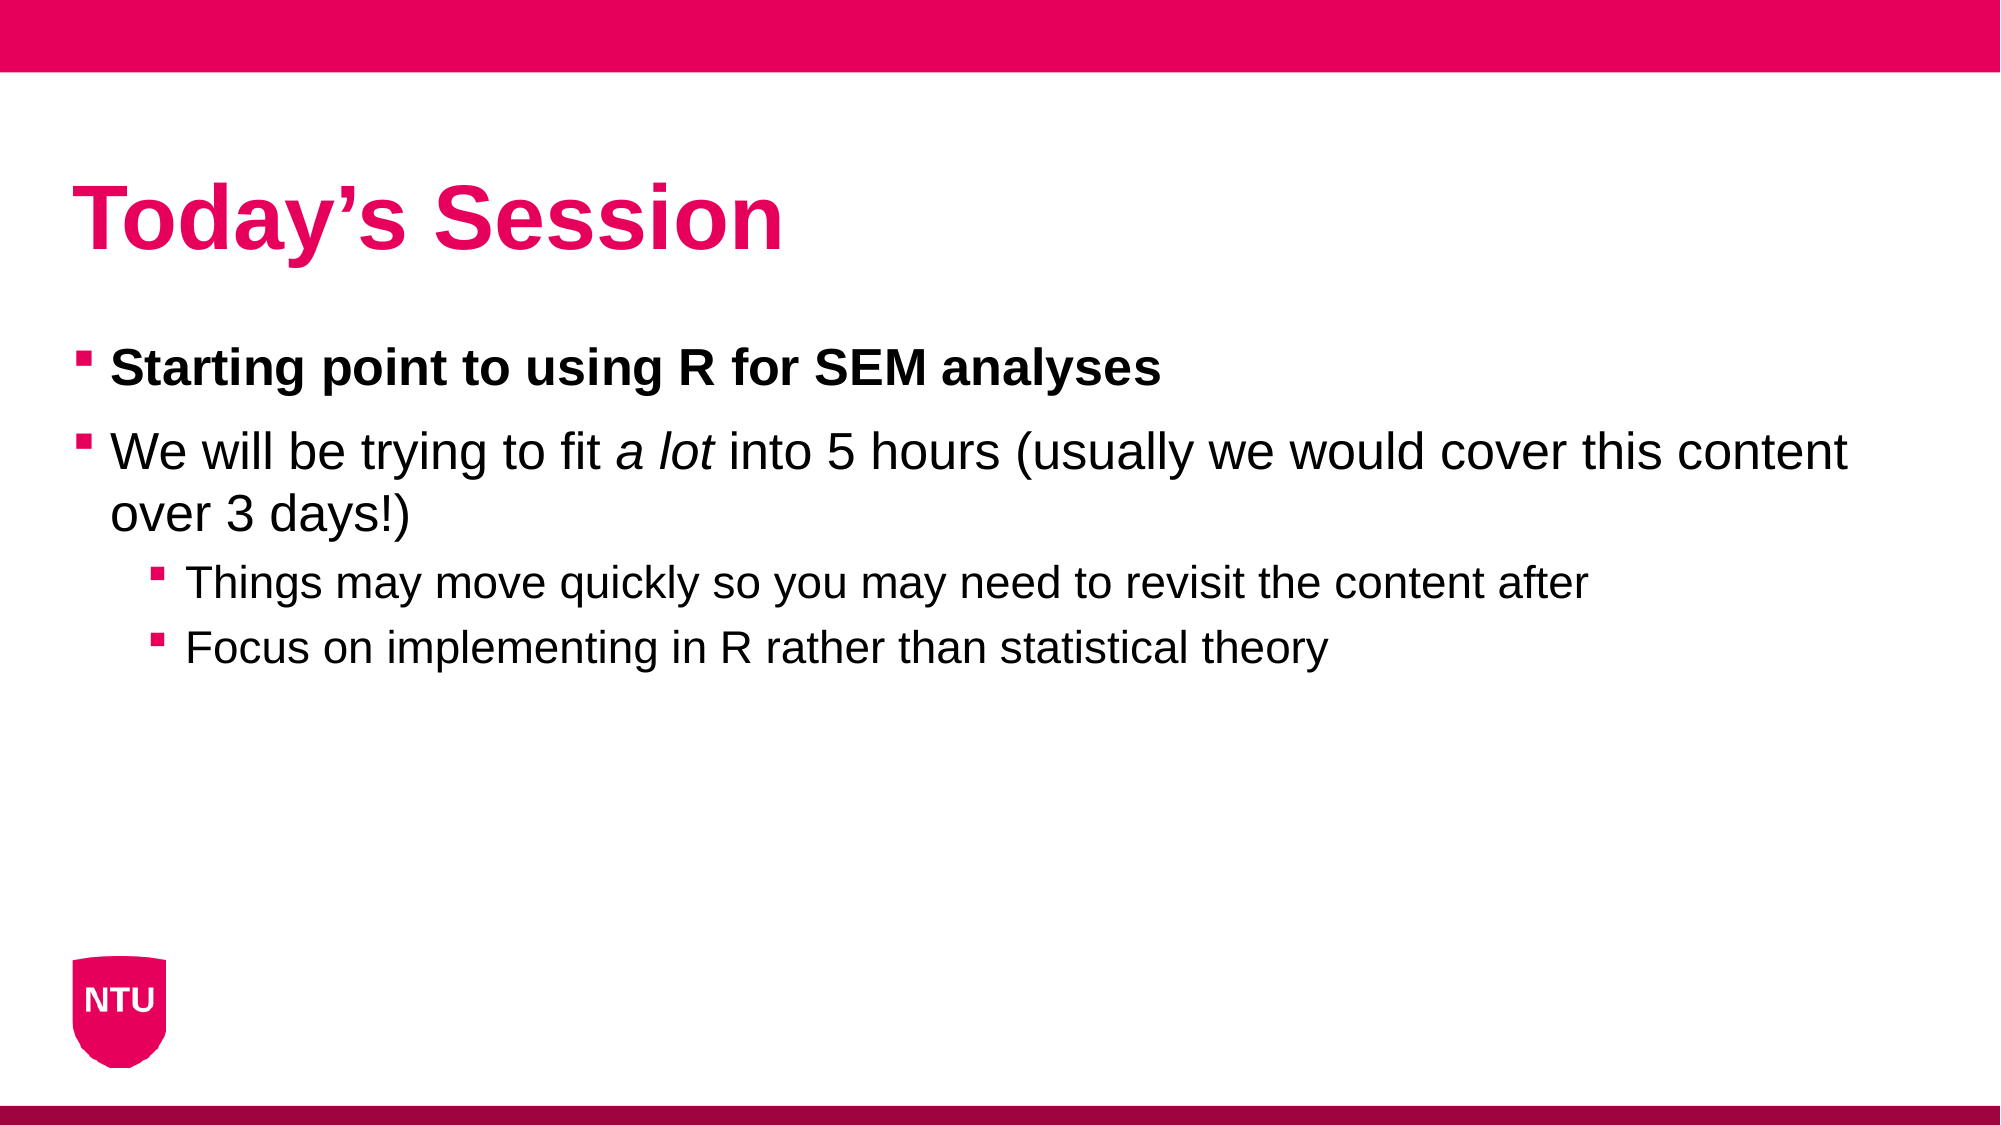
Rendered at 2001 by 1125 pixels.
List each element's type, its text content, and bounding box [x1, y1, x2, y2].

title Today’s Session [72, 131, 1928, 296]
list Starting point to using R for SEM analyses We will be trying to fit a lot into 5 hours (usually we would cover this content over 3 days!) Things may move quickly so you may need to revisit the content after Focus on implementing in R rather than statistical theory [72, 326, 1928, 935]
